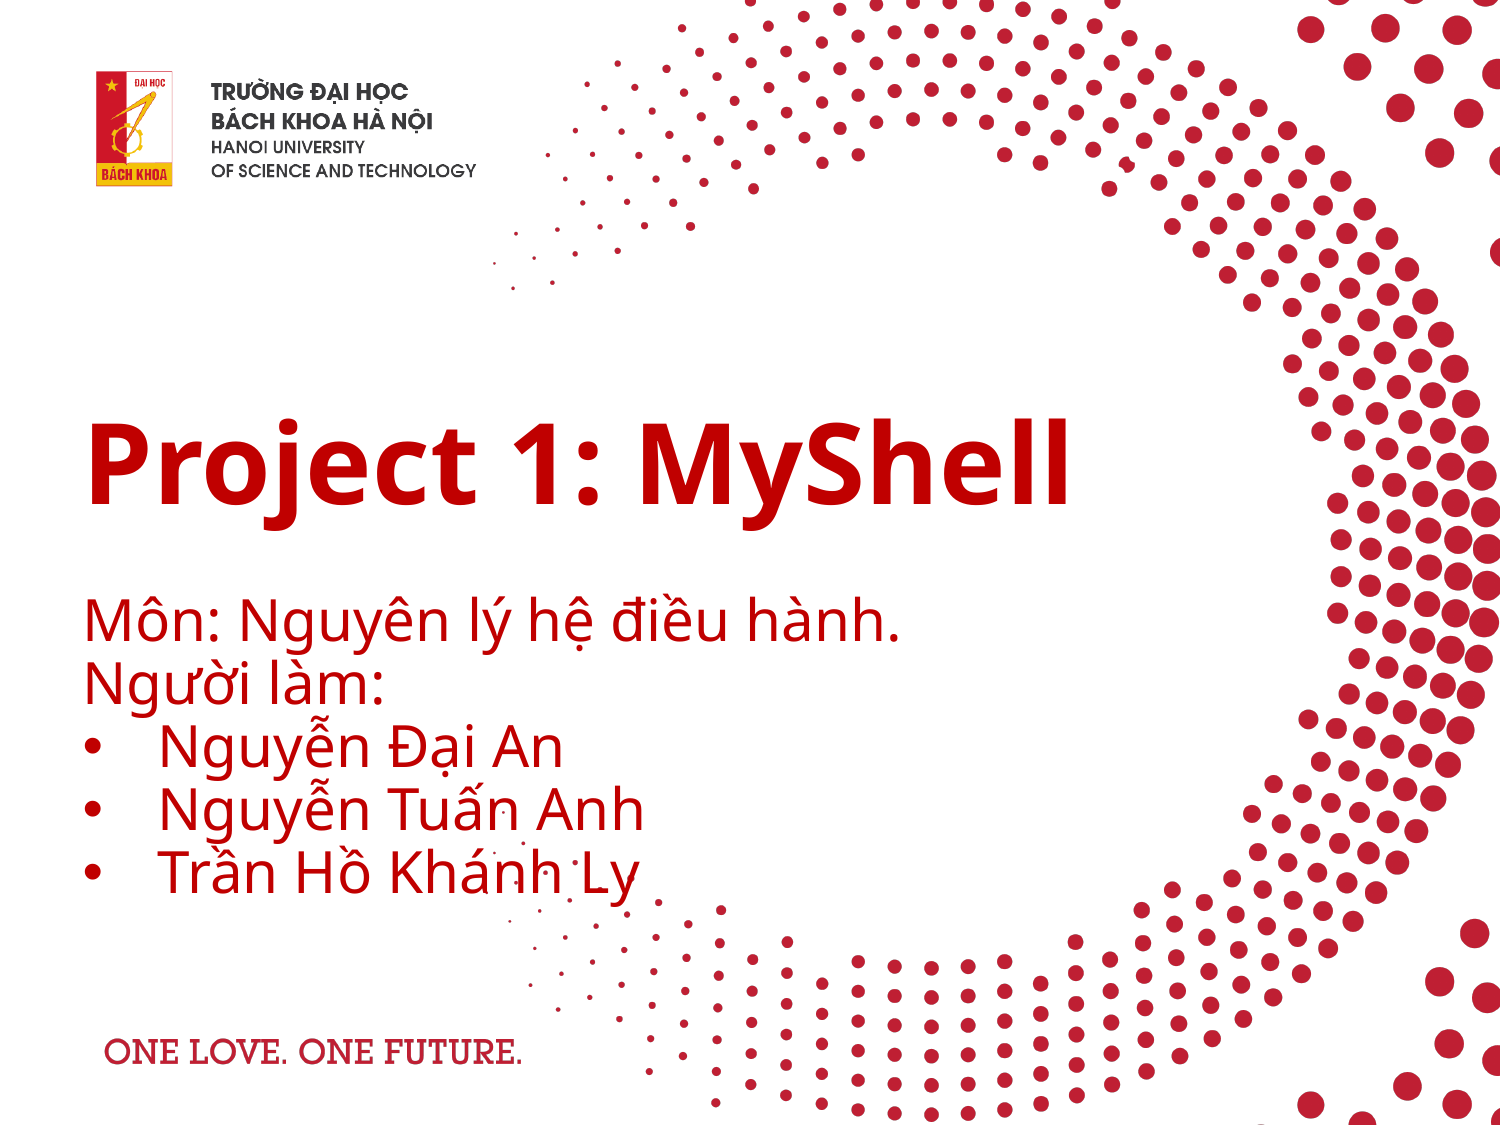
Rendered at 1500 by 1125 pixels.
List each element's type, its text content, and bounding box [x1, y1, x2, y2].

picture [0, 0, 1500, 1125]
text_box Project 1: MyShell [67, 400, 1273, 540]
text_box Môn: Nguyên lý hệ điều hành. Người làm: Nguyễn Đại An Nguyễn Tuấn Anh Trần Hồ Khánh Ly [67, 583, 1273, 939]
